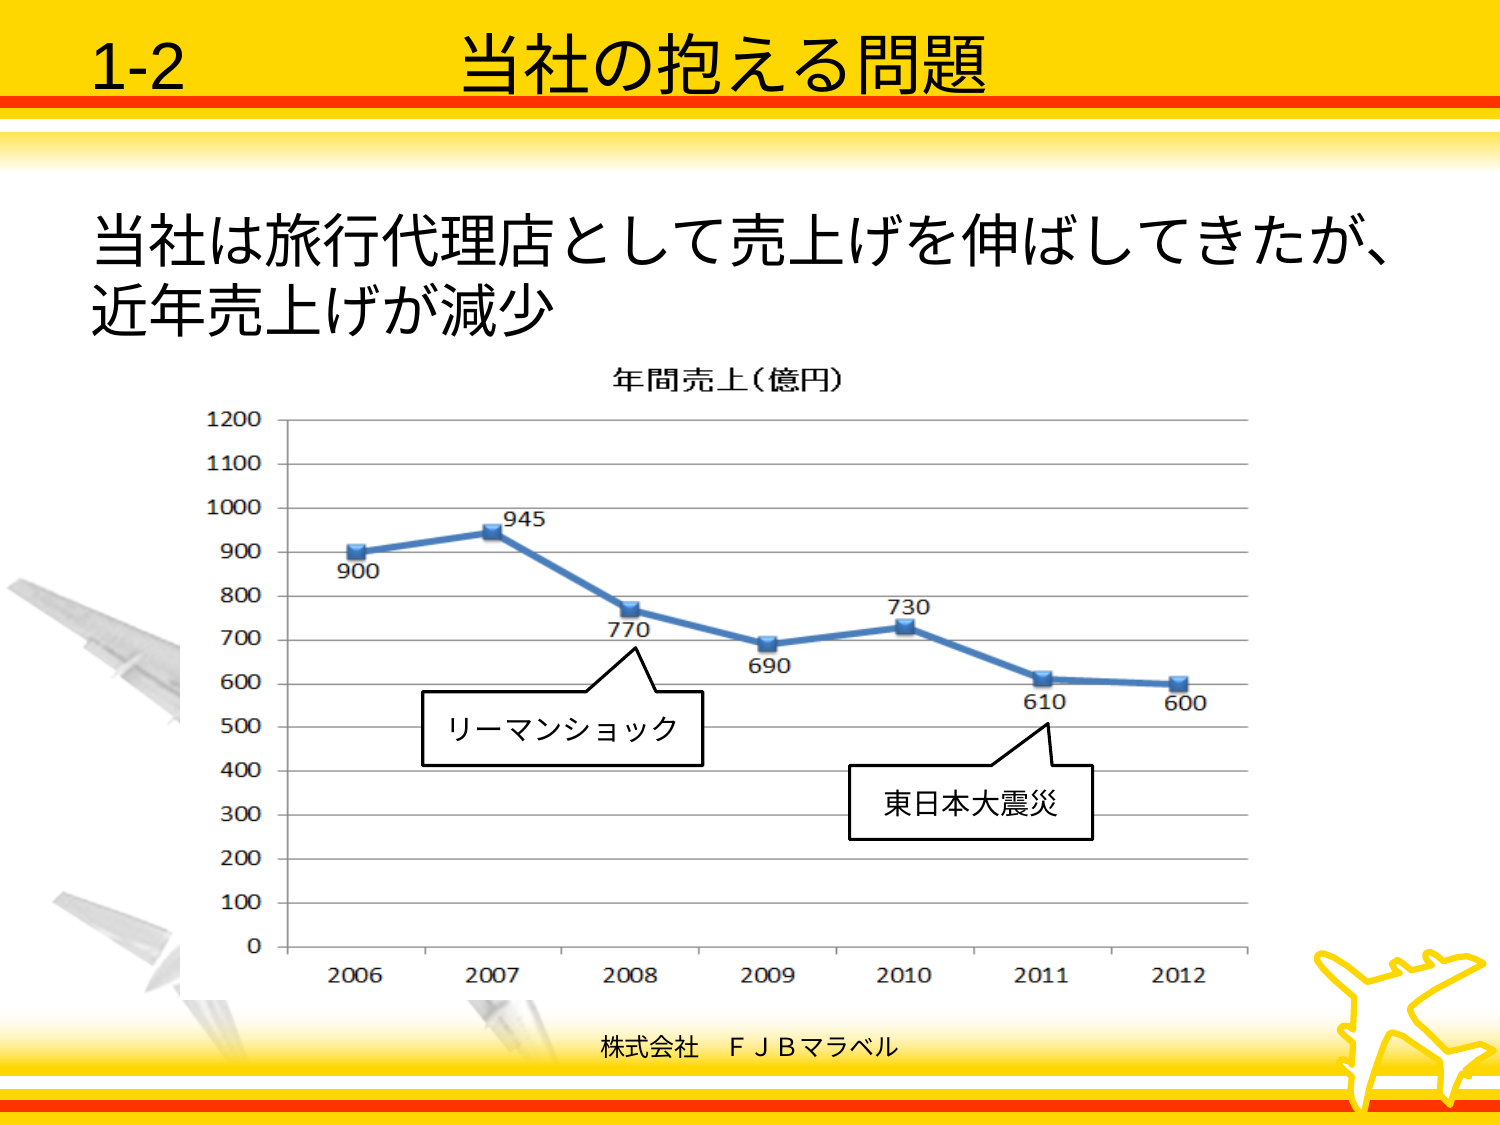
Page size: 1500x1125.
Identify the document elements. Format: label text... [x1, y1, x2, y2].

text_box リーマンショック [422, 647, 703, 766]
text_box [180, 338, 1308, 1000]
title 1-2 当社の抱える問題 [75, 0, 1425, 126]
text_box 東日本大震災 [849, 723, 1093, 840]
picture [0, 574, 621, 1011]
list 当社は旅行代理店として売上げを伸ばしてきたが、近年売上げが減少 [75, 196, 1445, 358]
footer 株式会社 ＦＪＢマラベル [512, 1024, 988, 1083]
